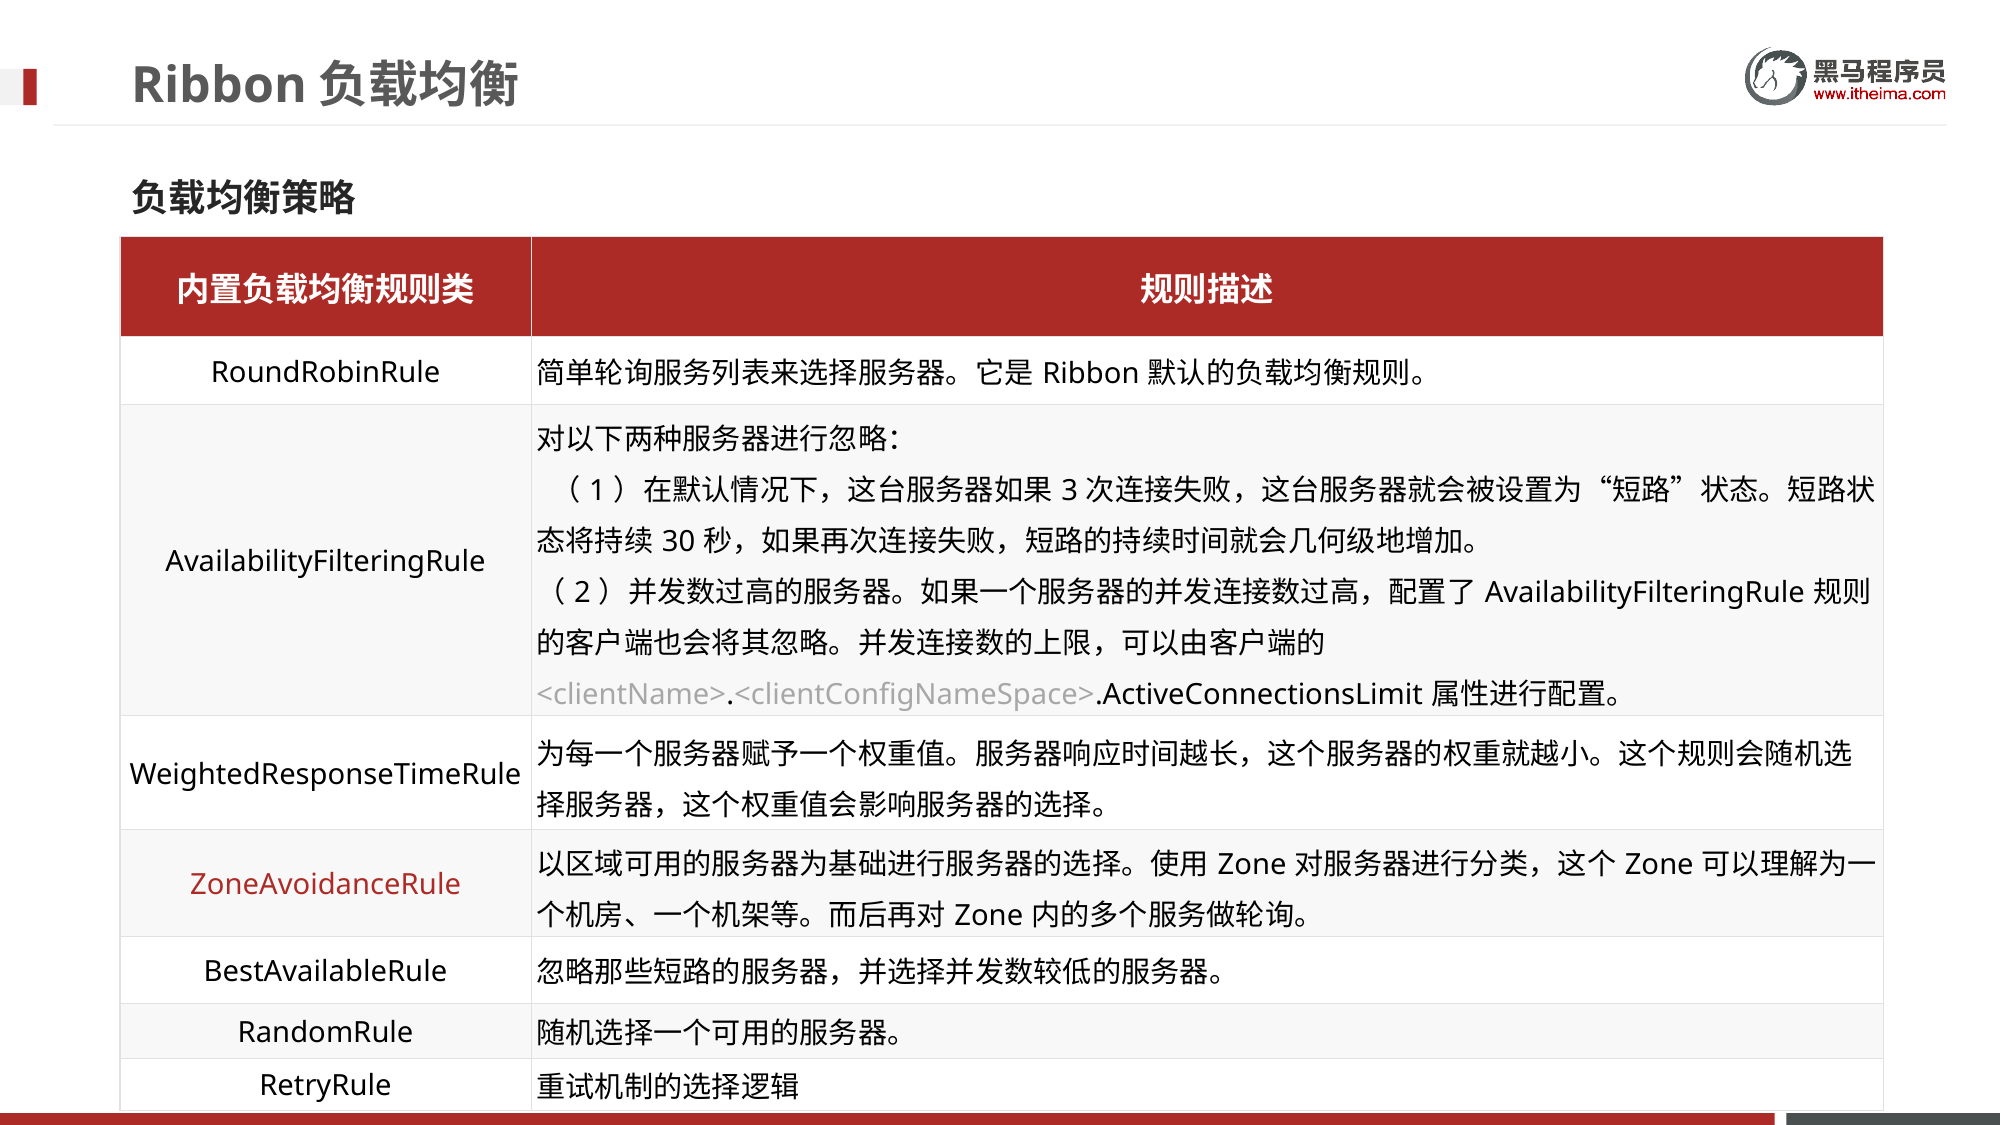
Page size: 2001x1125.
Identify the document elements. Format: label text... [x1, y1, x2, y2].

table_cell ZoneAvoidanceRule [121, 830, 531, 936]
title Ribbon负载均衡 [116, 40, 1556, 125]
table_cell 忽略那些短路的服务器，并选择并发数较低的服务器。 [532, 937, 1883, 1003]
table_cell 以区域可用的服务器为基础进行服务器的选择。使用Zone对服务器进行分类，这个Zone可以理解为一个机房、一个机架等。而后再对Zone内的多个服务做轮询。 [532, 830, 1883, 936]
table_cell 简单轮询服务列表来选择服务器。它是Ribbon默认的负载均衡规则。 [532, 337, 1883, 404]
table_cell WeightedResponseTimeRule [121, 716, 531, 829]
list 负载均衡策略 [116, 154, 1880, 239]
table_header 规则描述 [532, 237, 1883, 336]
table_cell RetryRule [121, 1059, 531, 1110]
table_cell RandomRule [121, 1004, 531, 1058]
table_cell 重试机制的选择逻辑 [532, 1059, 1883, 1110]
table_cell AvailabilityFilteringRule [121, 405, 531, 715]
table_cell BestAvailableRule [121, 937, 531, 1003]
table_cell 随机选择一个可用的服务器。 [532, 1004, 1883, 1058]
table_cell 对以下两种服务器进行忽略： （1）在默认情况下，这台服务器如果3次连接失败，这台服务器就会被设置为“短路”状态。短路状态将持续30秒，如果再次连接失败，短路的持续时间就会几何级地增加。 （2）并发数过高的服务器。如果一个服务器的并发连接数过高，配置了AvailabilityFilteringRule规则的客户端也会将其忽略。并发连接数的上限，可以由客户端的<clientName>.<clientConfigNameSpace>.ActiveConnectionsLimit属性进行配置。 [532, 405, 1883, 715]
table_header 内置负载均衡规则类 [121, 237, 531, 336]
table_cell RoundRobinRule [121, 337, 531, 404]
table_cell 为每一个服务器赋予一个权重值。服务器响应时间越长，这个服务器的权重就越小。这个规则会随机选择服务器，这个权重值会影响服务器的选择。 [532, 716, 1883, 829]
picture [1744, 46, 1946, 106]
